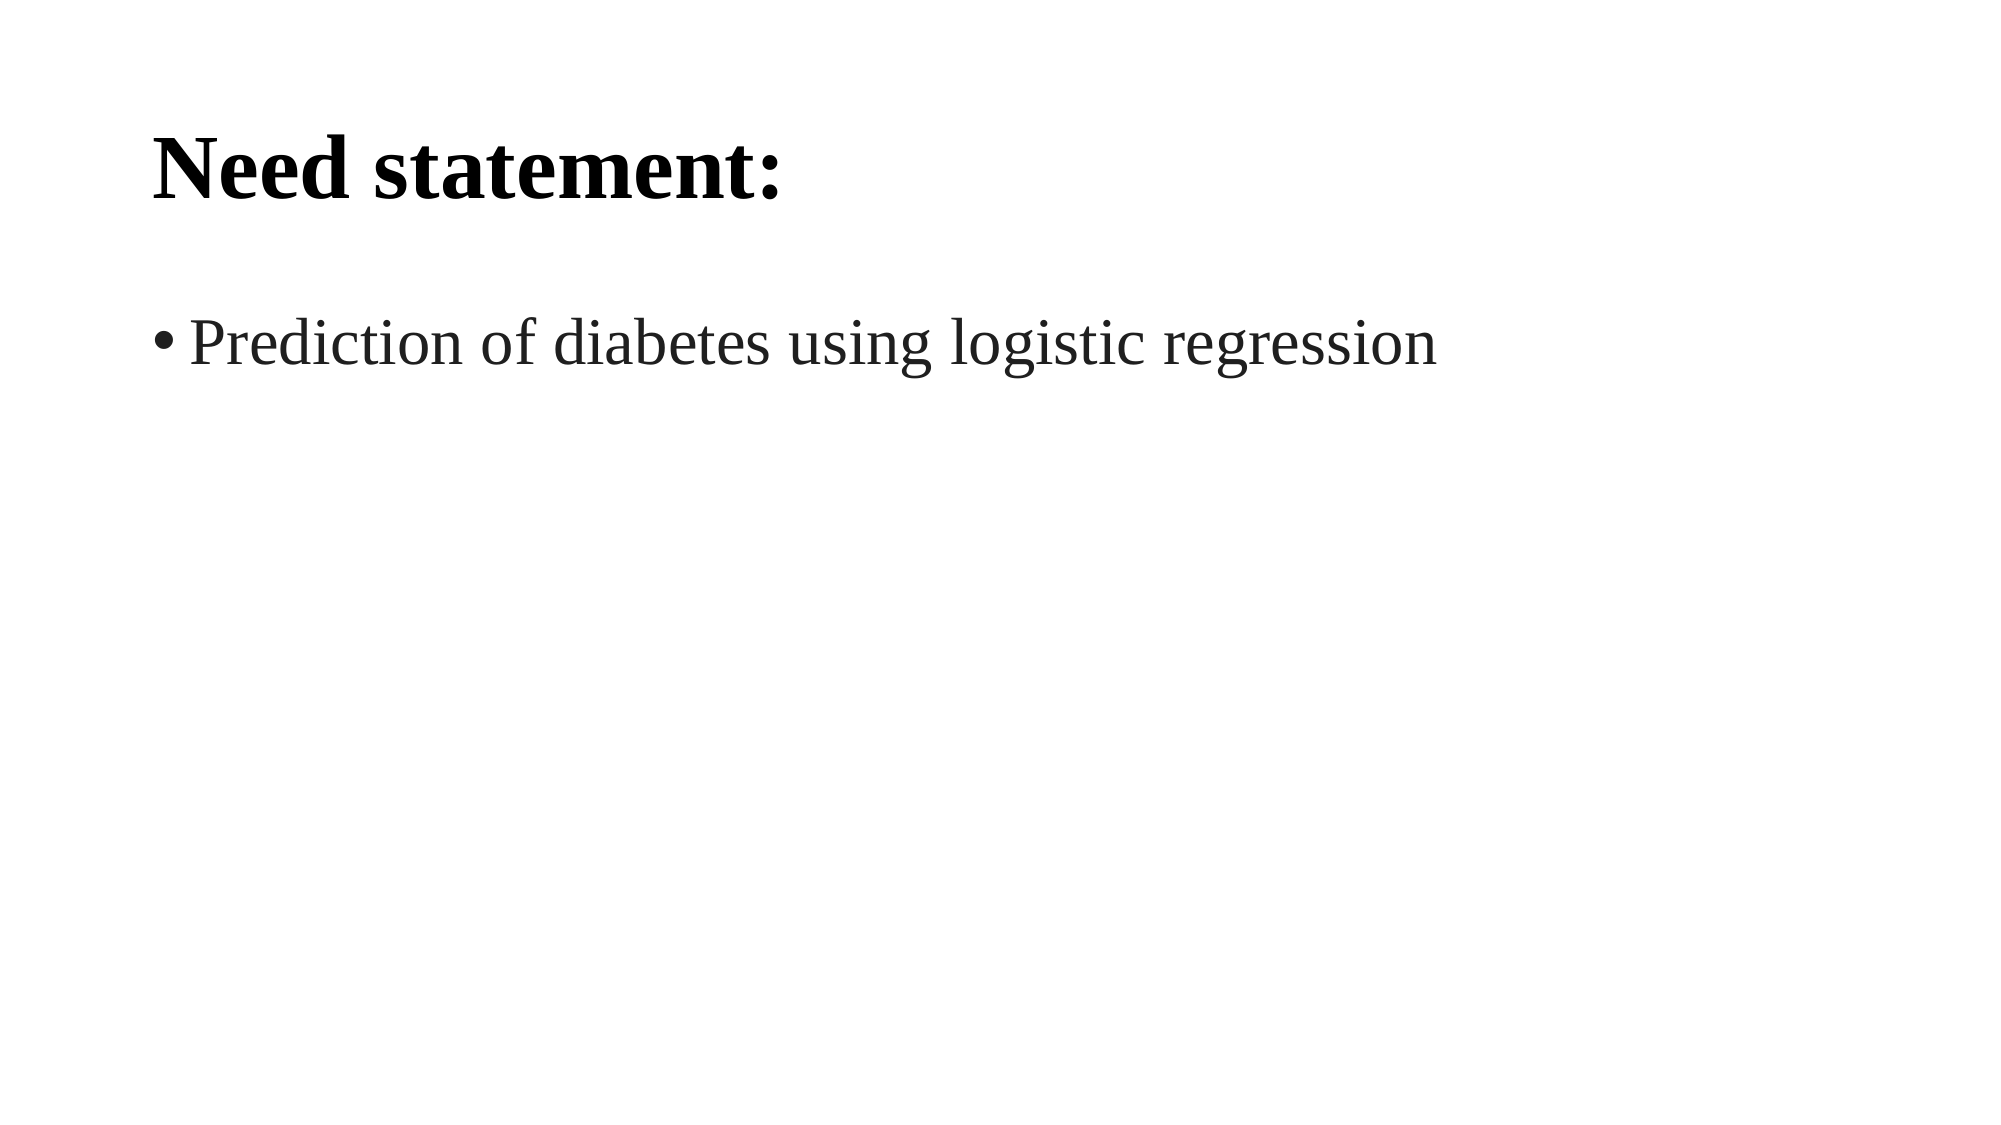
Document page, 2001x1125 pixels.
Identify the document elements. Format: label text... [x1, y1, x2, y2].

title Need statement: [137, 59, 1863, 278]
list Prediction of diabetes using logistic regression [137, 299, 1863, 1014]
